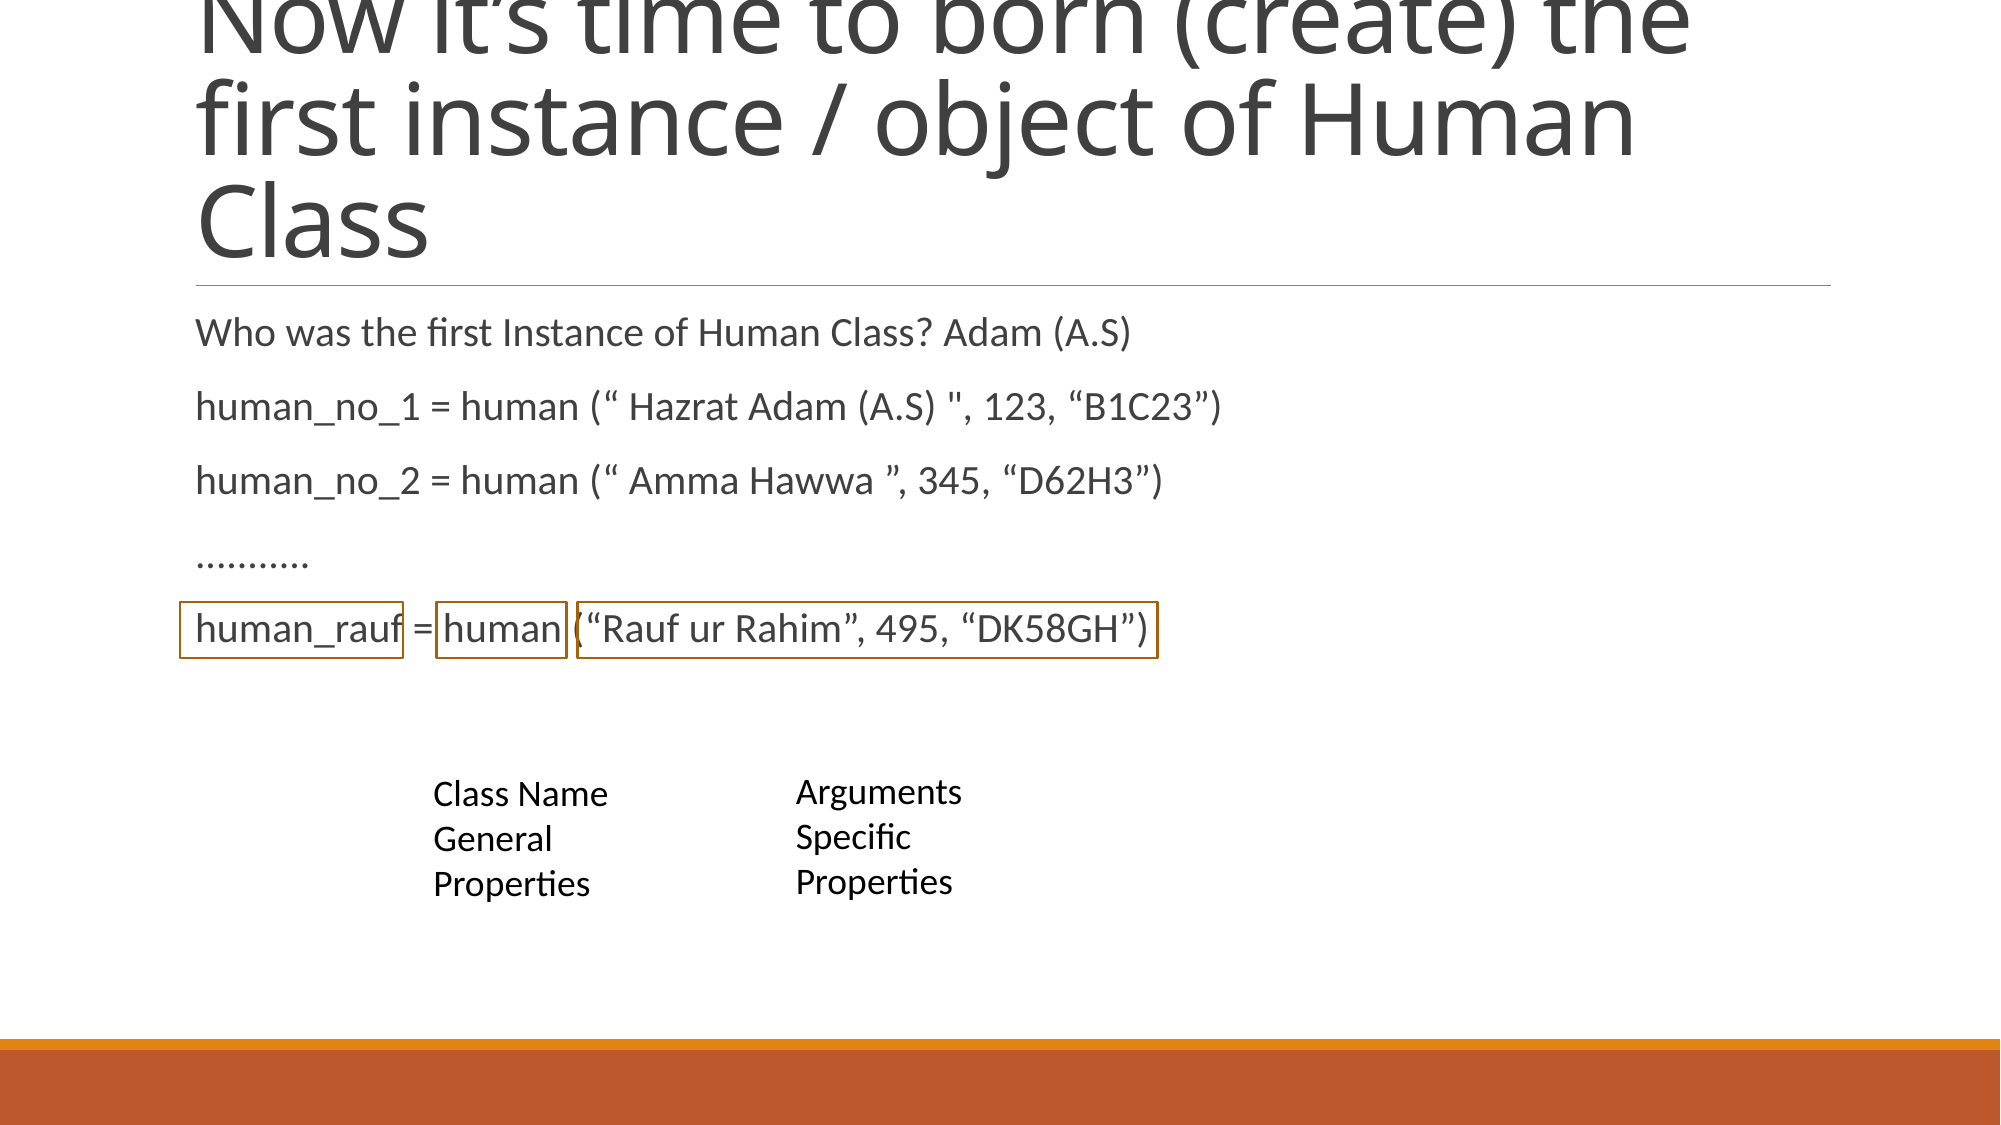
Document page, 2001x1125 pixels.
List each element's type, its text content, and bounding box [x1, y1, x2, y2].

text_box Arguments Specific Properties [781, 760, 1005, 910]
text_box [179, 601, 404, 659]
text_box [576, 601, 1159, 659]
text_box [435, 601, 568, 659]
list Who was the first Instance of Human Class? Adam (A.S) human_no_1 = human (“ Hazrat Adam (A.S) ", 123, “B1C23”) human_no_2 = human (“ Amma Hawwa ”, 345, “D62H3”) ........... human_rauf = human (“Rauf ur Rahim”, 495, “DK58GH”) [180, 302, 1830, 963]
text_box Class Name General Properties [418, 761, 643, 911]
title Now it’s time to born (create) the first instance / object of Human Class [180, 47, 1830, 285]
